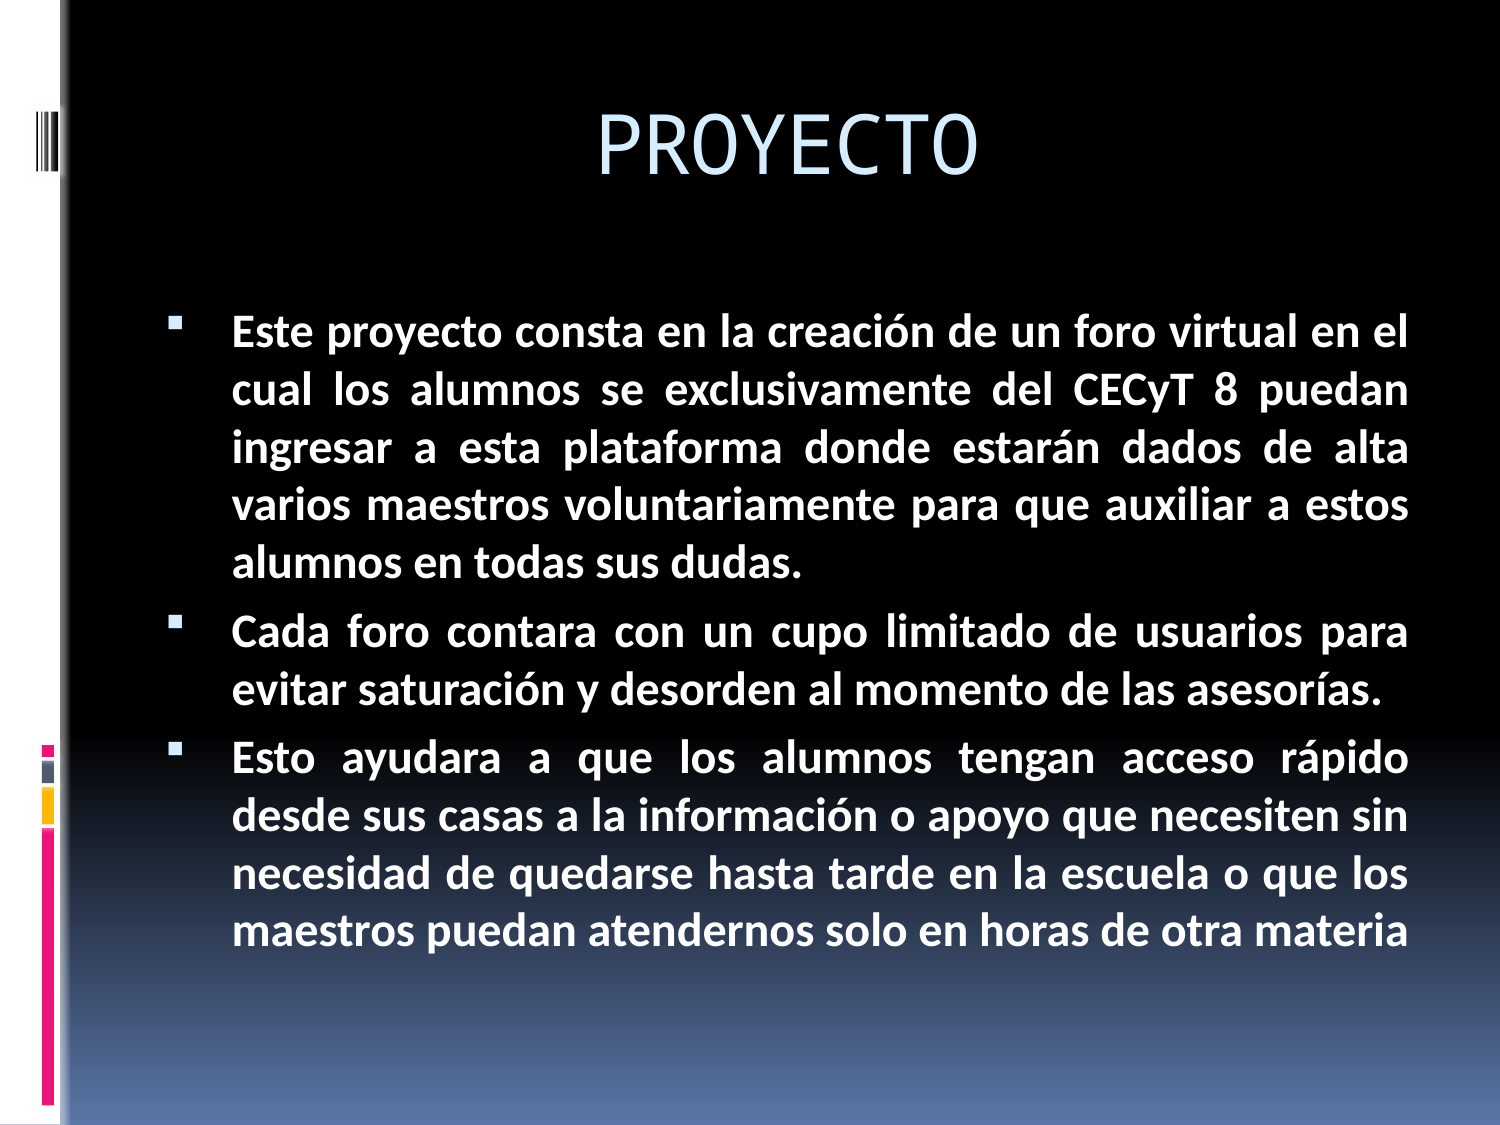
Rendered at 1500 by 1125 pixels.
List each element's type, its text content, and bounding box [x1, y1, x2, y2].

title PROYECTO [150, 83, 1425, 234]
list Este proyecto consta en la creación de un foro virtual en el cual los alumnos se exclusivamente del CECyT 8 puedan ingresar a esta plataforma donde estarán dados de alta varios maestros voluntariamente para que auxiliar a estos alumnos en todas sus dudas. Cada foro contara con un cupo limitado de usuarios para evitar saturación y desorden al momento de las asesorías. Esto ayudara a que los alumnos tengan acceso rápido desde sus casas a la información o apoyo que necesiten sin necesidad de quedarse hasta tarde en la escuela o que los maestros puedan atendernos solo en horas de otra materia [150, 292, 1425, 1043]
